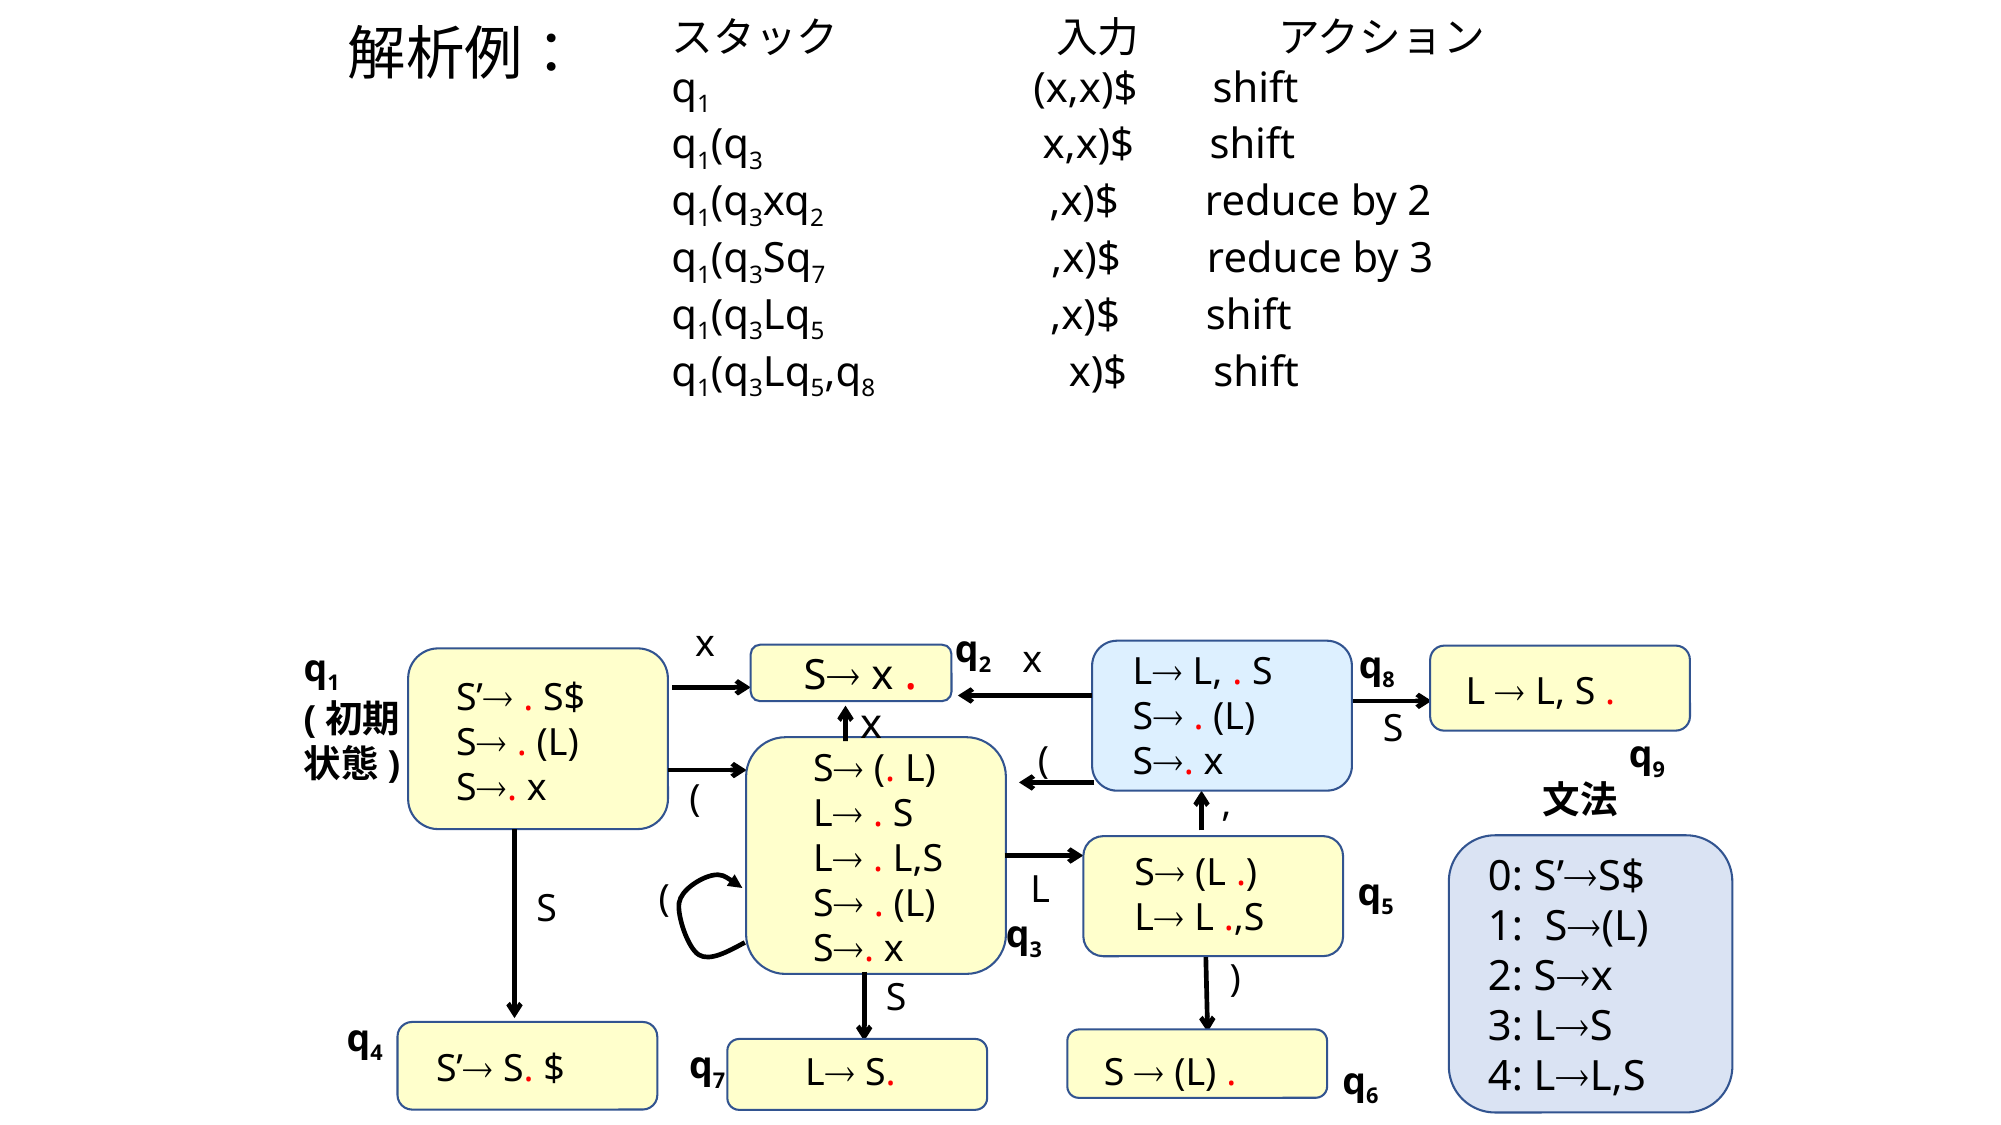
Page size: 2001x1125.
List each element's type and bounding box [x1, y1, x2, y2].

text_box [331, 1006, 658, 1110]
text_box [288, 149, 1734, 1116]
text_box [521, 876, 572, 937]
title [333, 0, 1683, 149]
